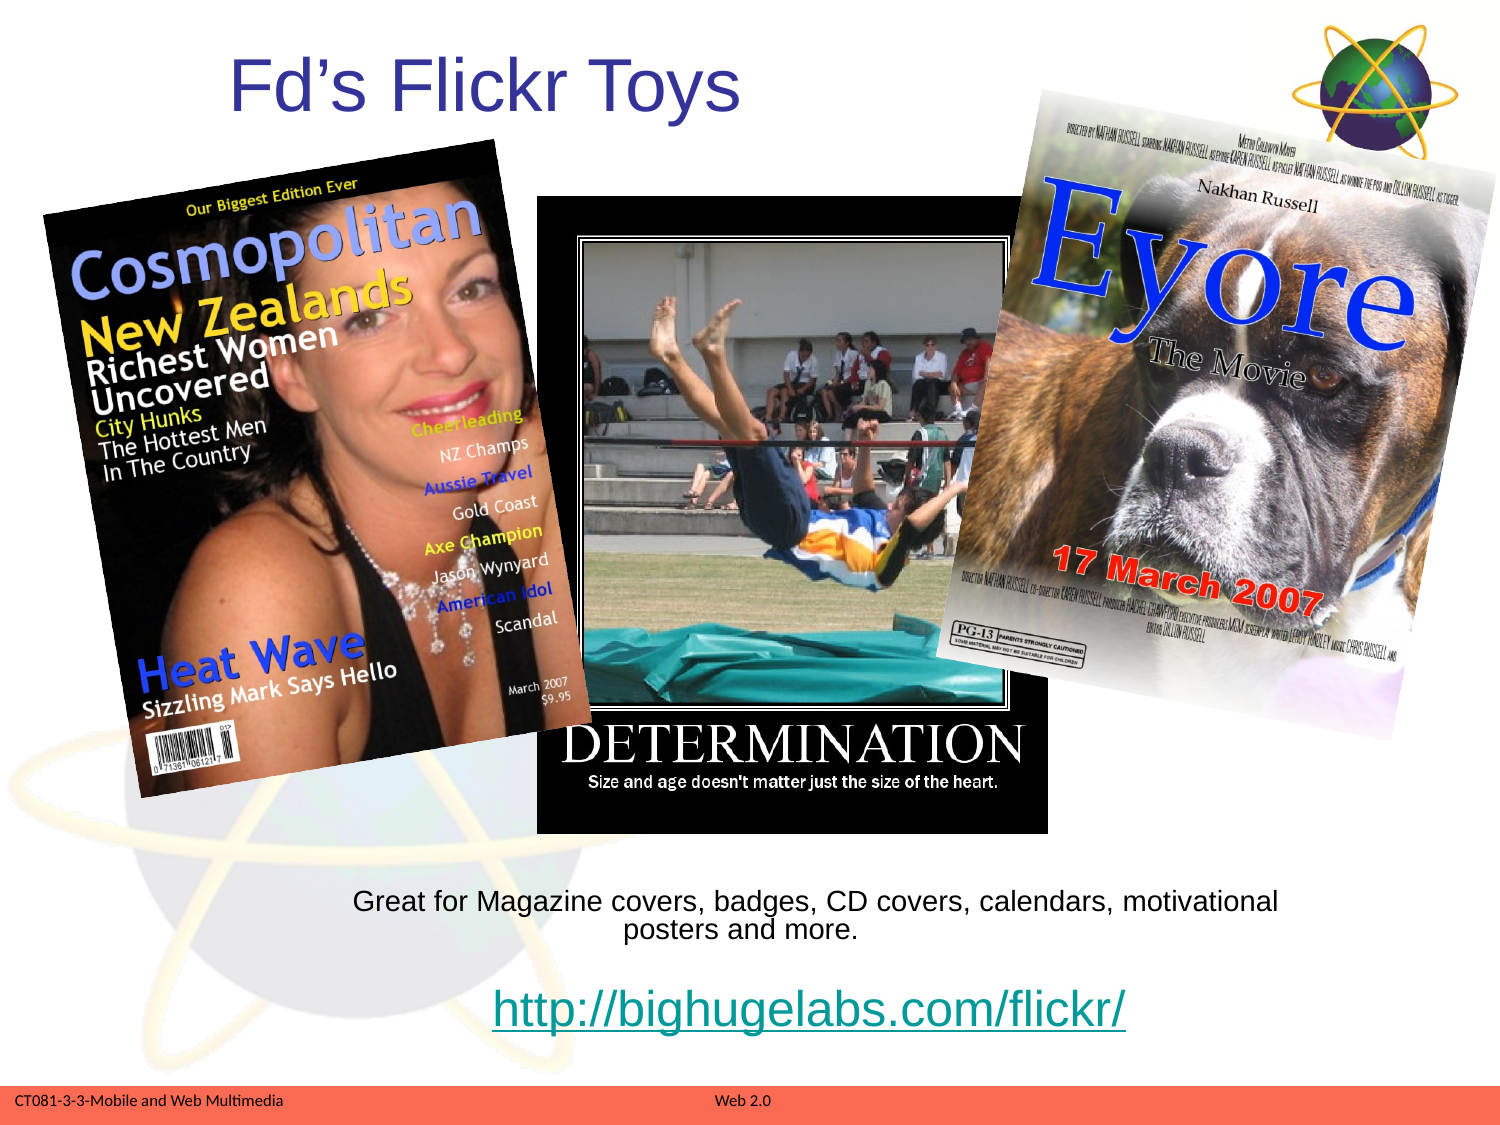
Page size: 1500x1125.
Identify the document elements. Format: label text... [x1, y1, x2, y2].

picture [984, 0, 1500, 741]
title Fd’s Flickr Toys [41, 54, 930, 108]
list Great for Magazine covers, badges, CD covers, calendars, motivational posters and more. http://bighugelabs.com/flickr/ [147, 881, 1335, 1048]
picture [44, 139, 546, 798]
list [536, 196, 1049, 834]
